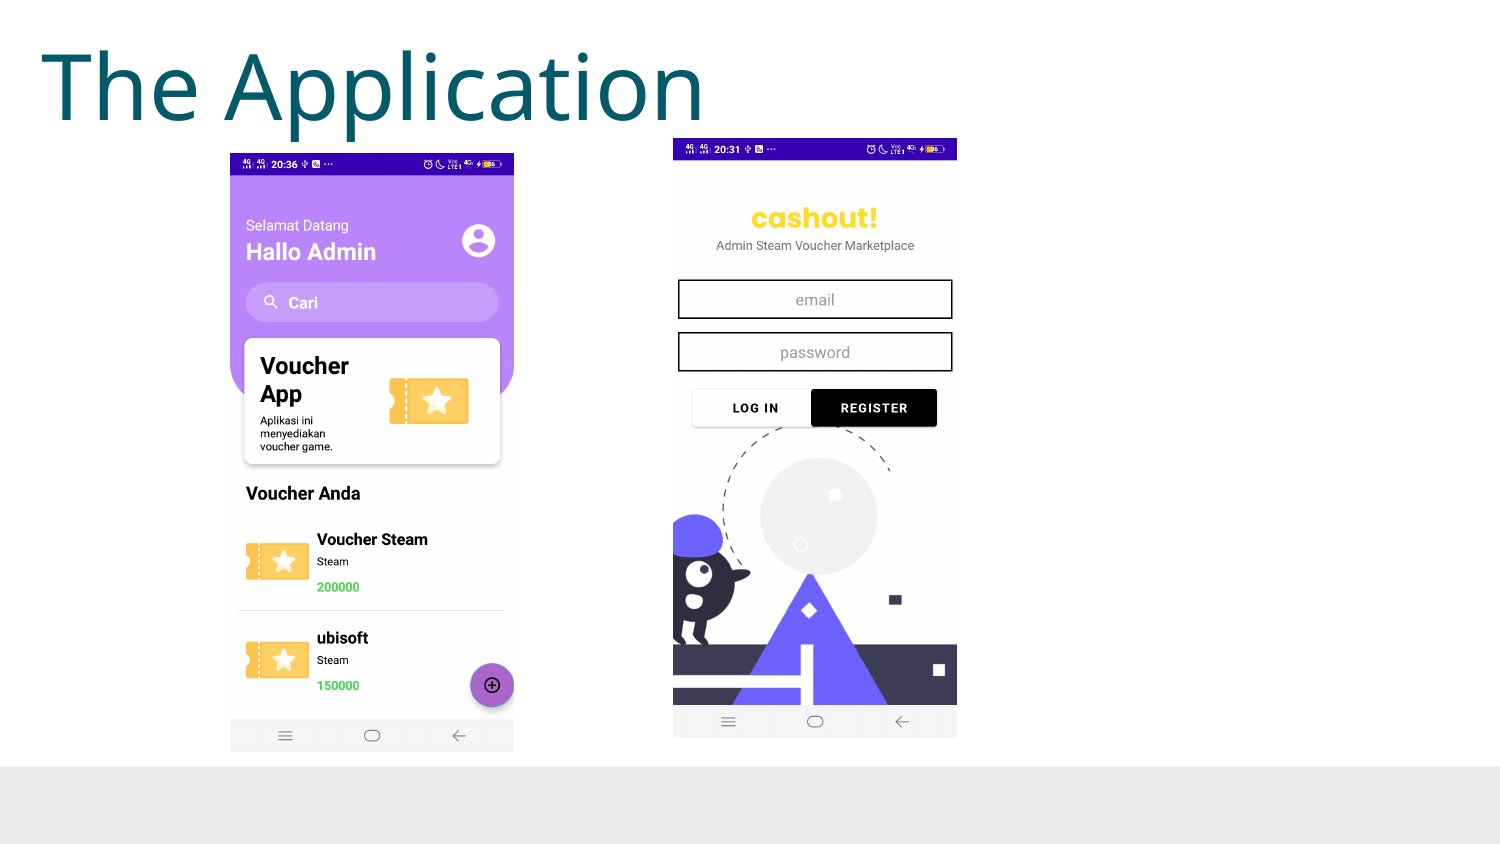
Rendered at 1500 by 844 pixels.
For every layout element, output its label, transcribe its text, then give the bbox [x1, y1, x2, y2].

picture [229, 152, 514, 752]
picture [672, 138, 958, 738]
title The Application [26, 37, 1295, 154]
